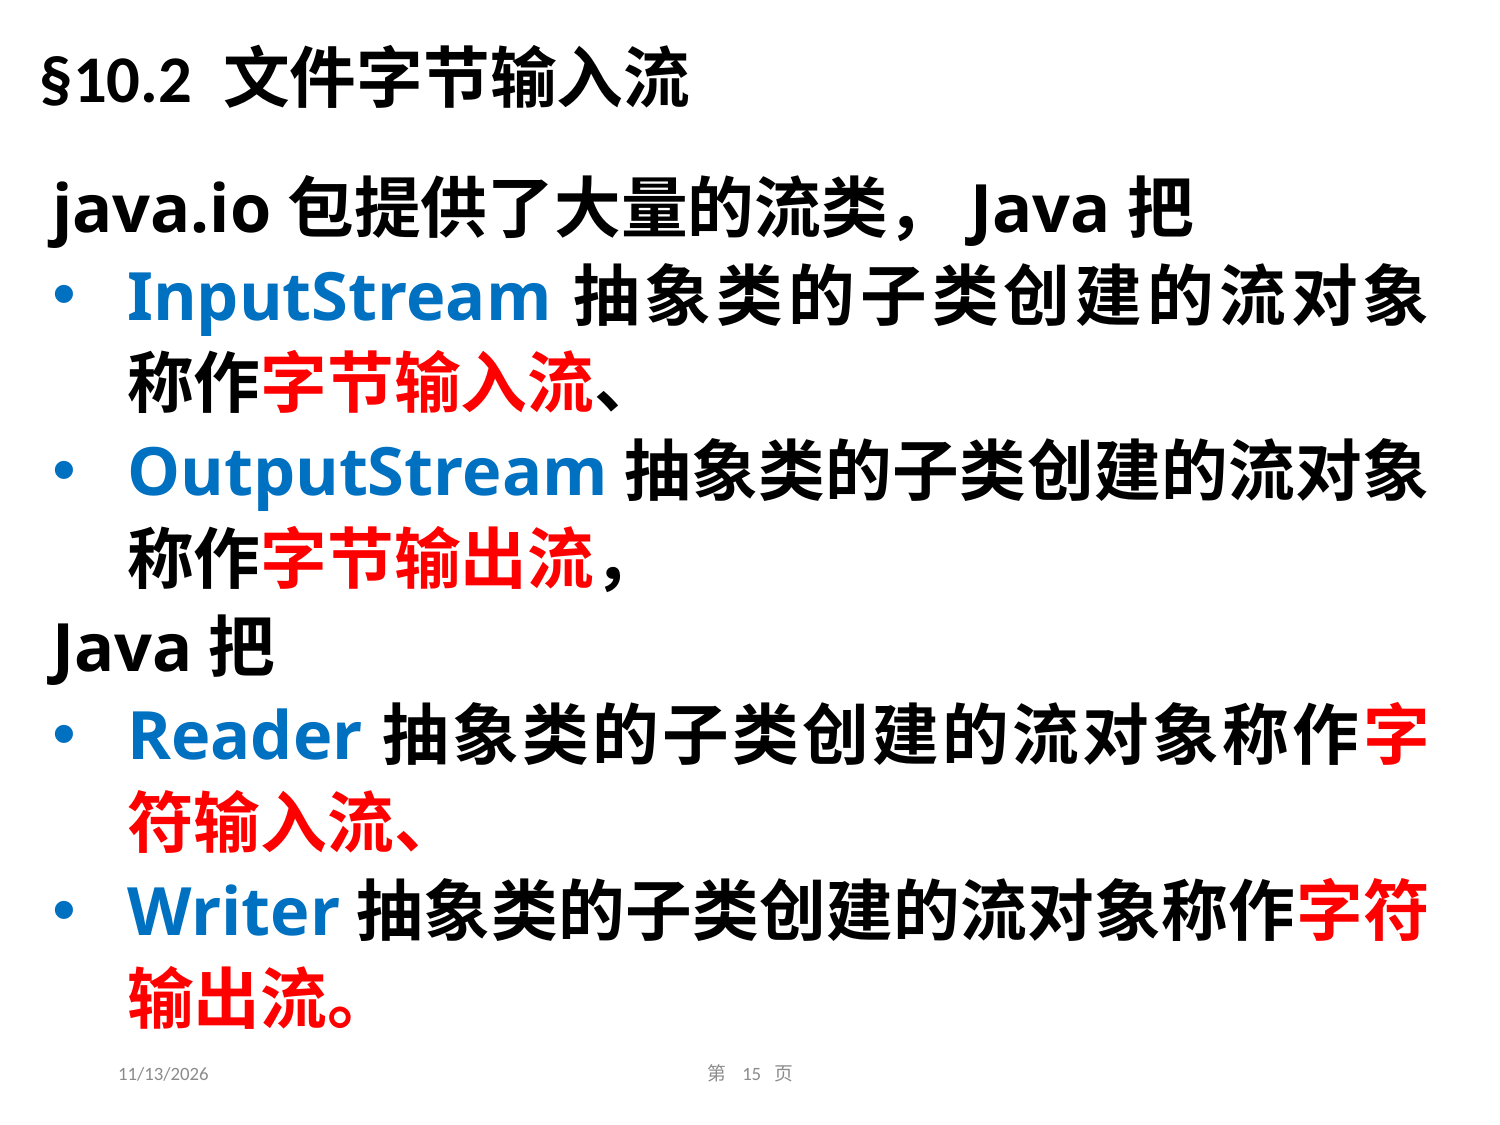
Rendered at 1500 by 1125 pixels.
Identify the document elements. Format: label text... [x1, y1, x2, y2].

text_box java.io包提供了大量的流类，Java把 InputStream抽象类的子类创建的流对象称作字节输入流、 OutputStream抽象类的子类创建的流对象称作字节输出流， Java把 Reader抽象类的子类创建的流对象称作字符输入流、 Writer抽象类的子类创建的流对象称作字符输出流。 [37, 149, 1446, 1125]
subtitle §10.2 文件字节输入流 [24, 37, 1138, 138]
